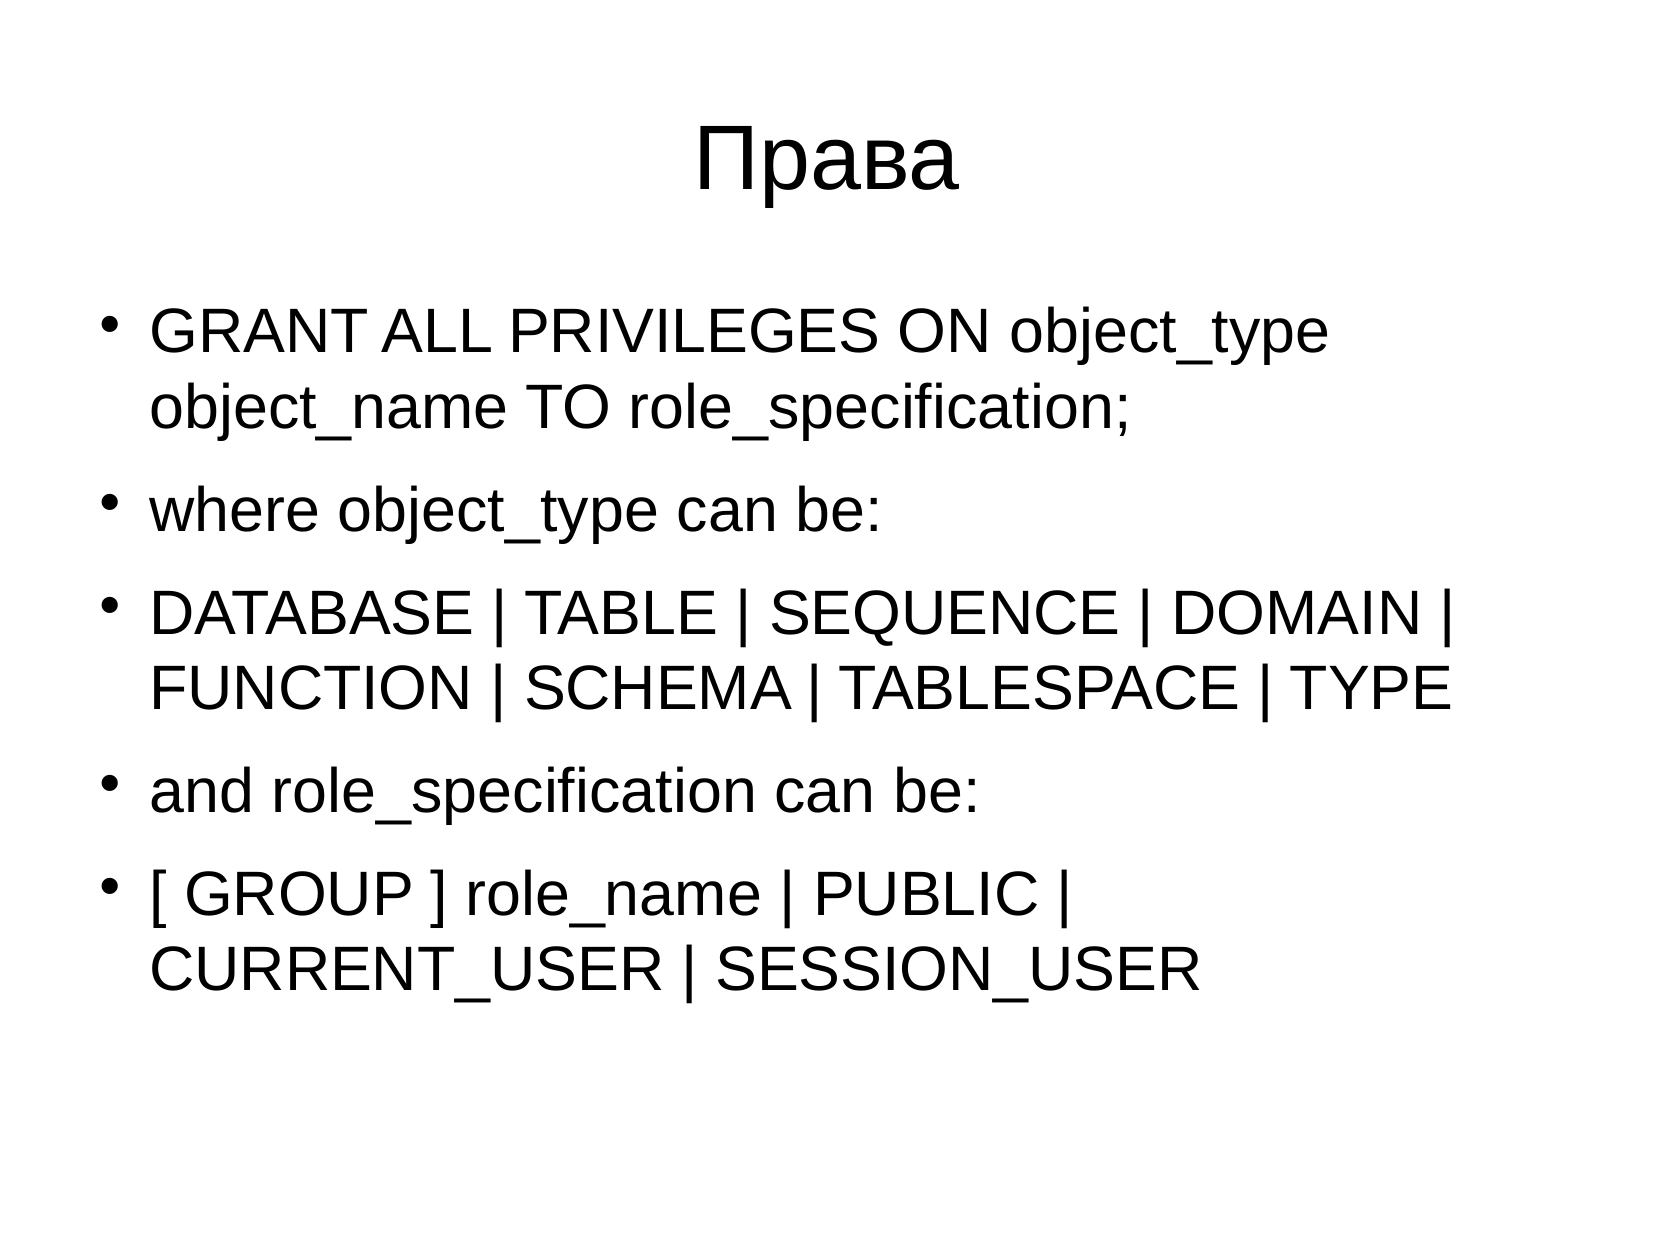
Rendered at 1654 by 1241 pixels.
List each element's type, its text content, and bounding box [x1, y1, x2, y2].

text_box GRANT ALL PRIVILEGES ON object_type object_name TO role_specification; where object_type can be: DATABASE | TABLE | SEQUENCE | DOMAIN | FUNCTION | SCHEMA | TABLESPACE | TYPE and role_specification can be: [ GROUP ] role_name | PUBLIC | CURRENT_USER | SESSION_USER [82, 290, 1571, 1010]
text_box Права [82, 49, 1571, 257]
